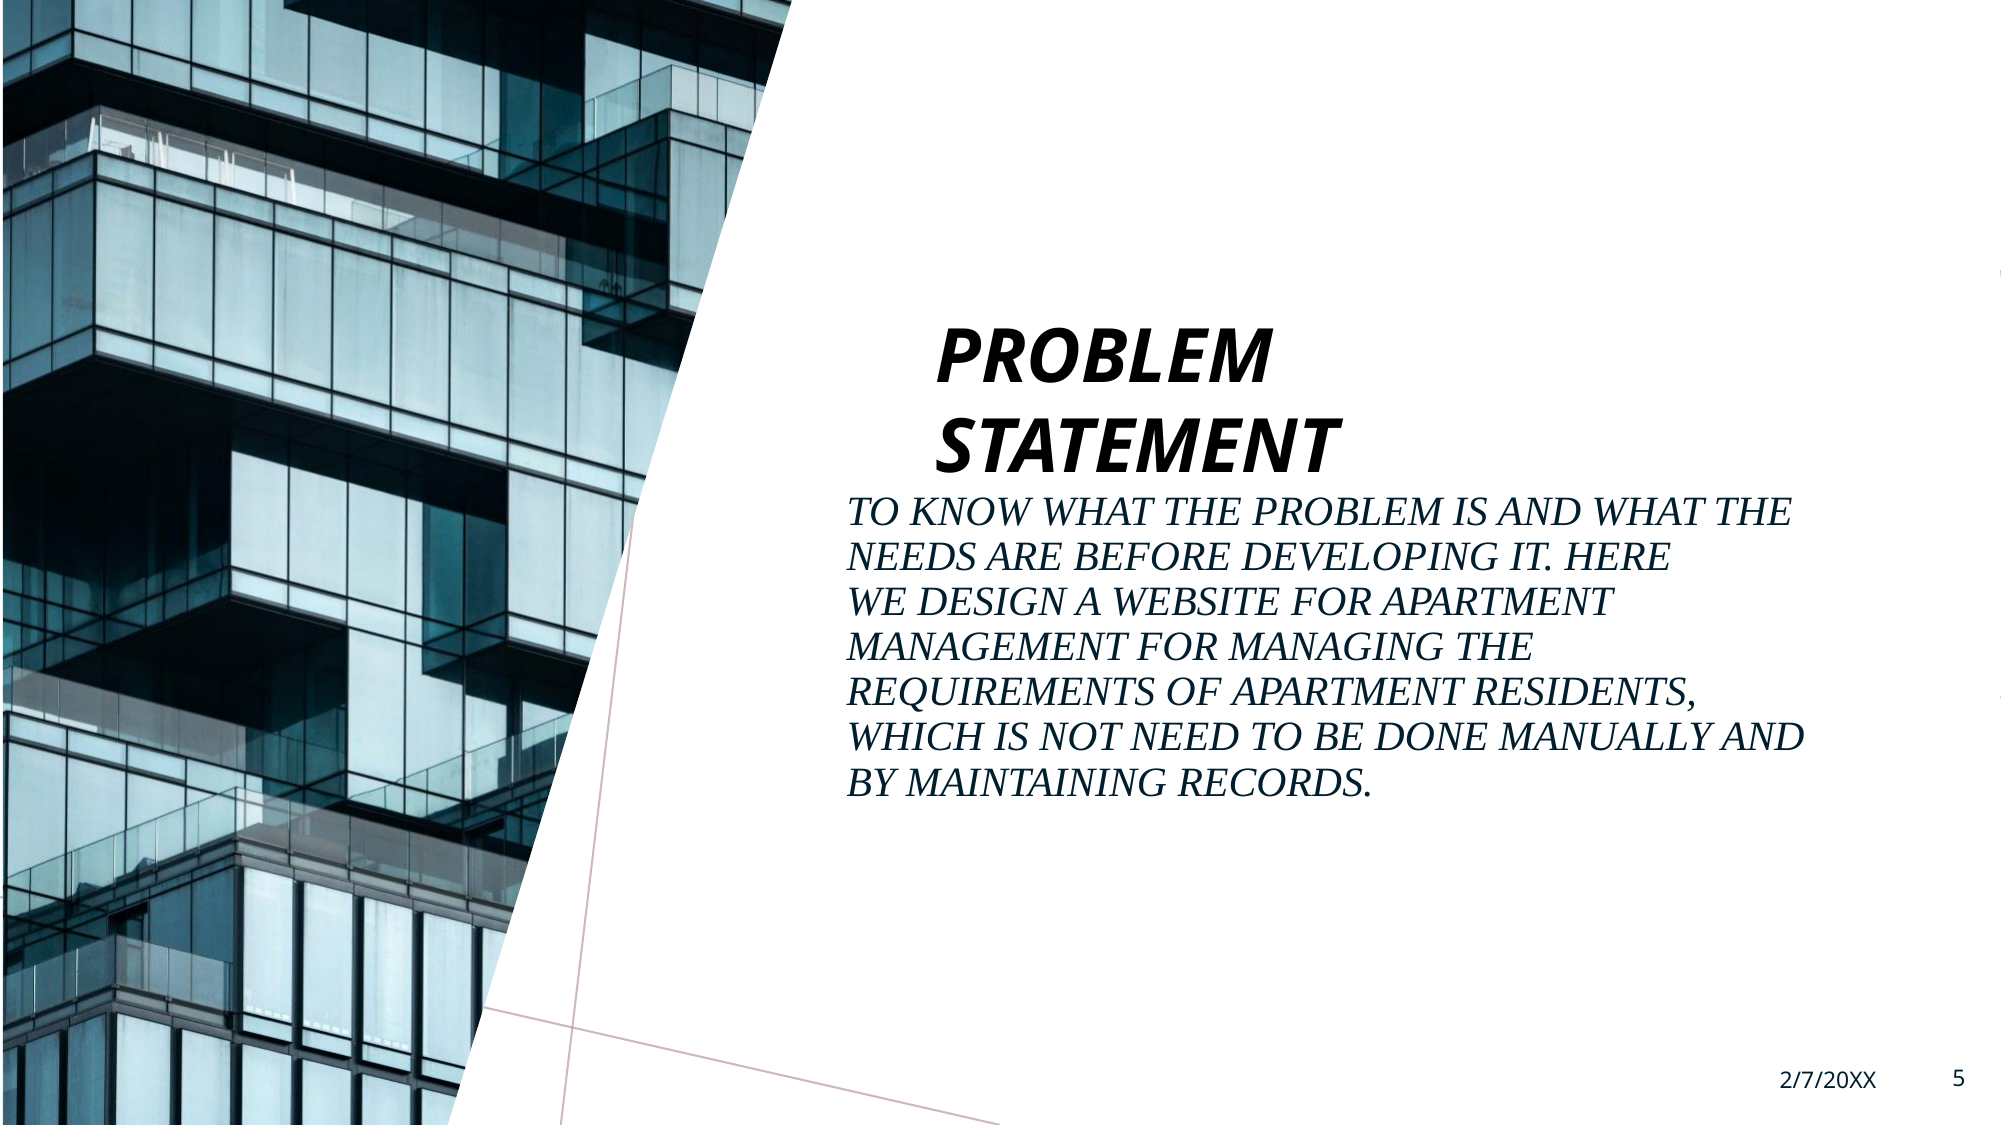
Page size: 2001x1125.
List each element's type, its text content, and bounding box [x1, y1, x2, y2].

slide_number 5 [1903, 1049, 1981, 1110]
title To know what the problem is and what the needs are before developing it. Here we design a website for Apartment management for managing the requirements of apartment residents, which is not need to be done manually and by maintaining records. [831, 476, 1844, 819]
text_box PROBLEM STATEMENT [920, 300, 1683, 495]
picture [2, 0, 793, 1125]
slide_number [1203, 1049, 1892, 1110]
